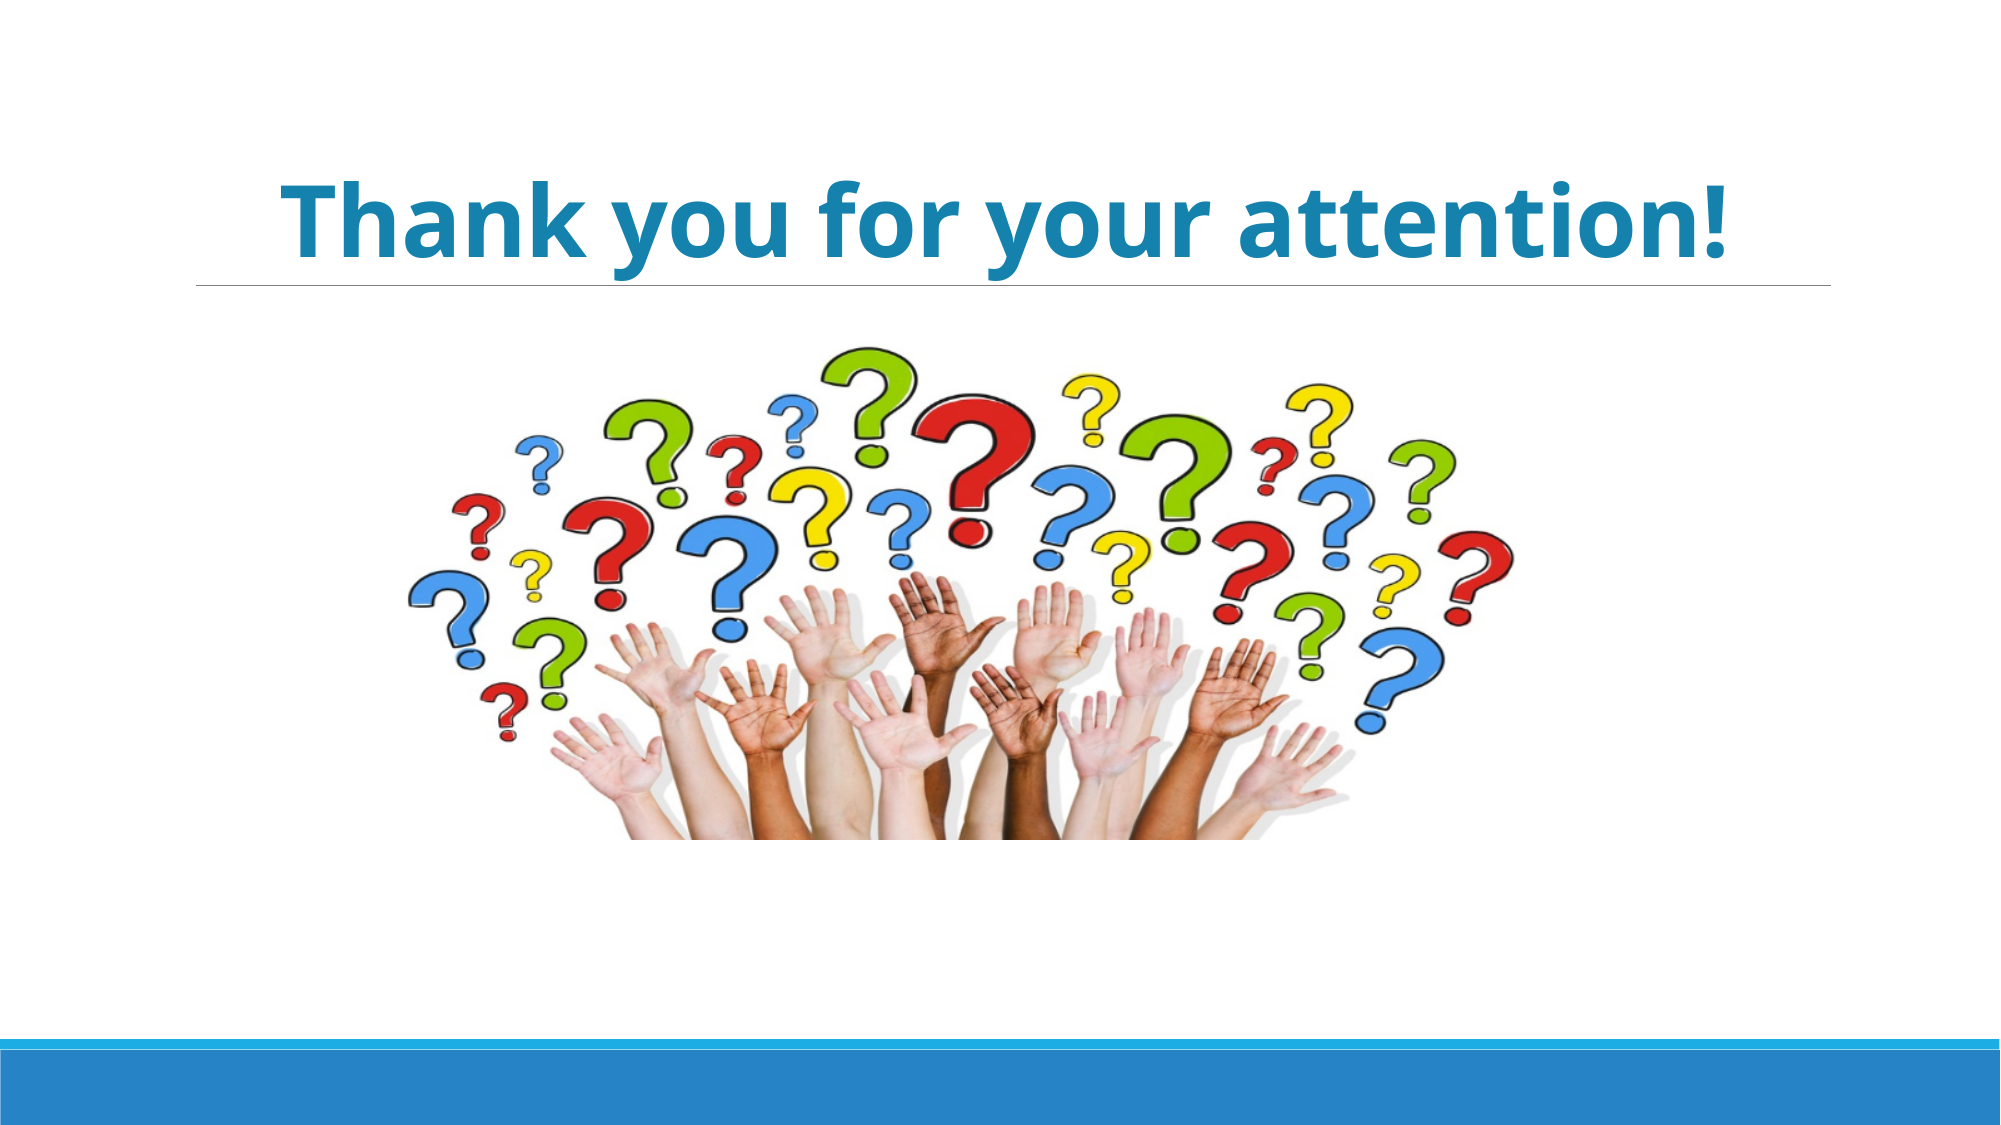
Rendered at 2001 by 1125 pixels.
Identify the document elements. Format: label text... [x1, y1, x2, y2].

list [407, 312, 1517, 841]
title Thank you for your attention! [180, 47, 1830, 285]
